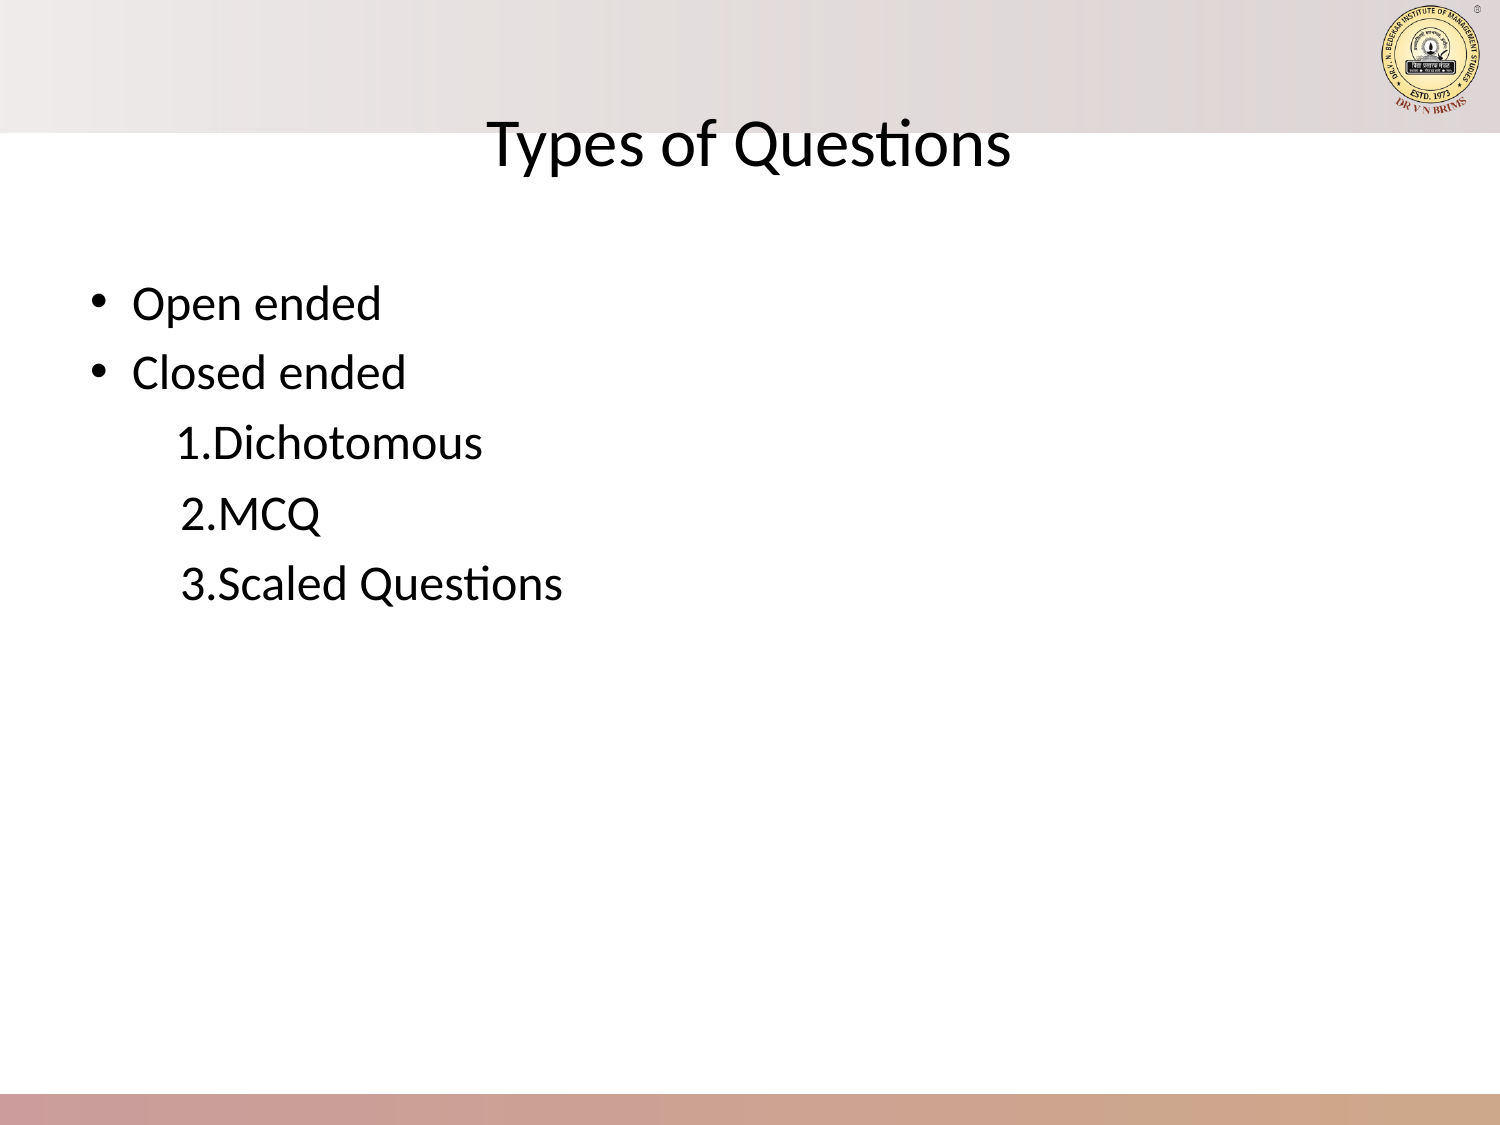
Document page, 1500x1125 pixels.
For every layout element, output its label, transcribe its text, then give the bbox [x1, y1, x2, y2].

picture [1381, 5, 1481, 114]
list Open ended Closed ended 1.Dichotomous 2.MCQ 3.Scaled Questions [75, 262, 1425, 1005]
title Types of Questions [75, 45, 1425, 233]
